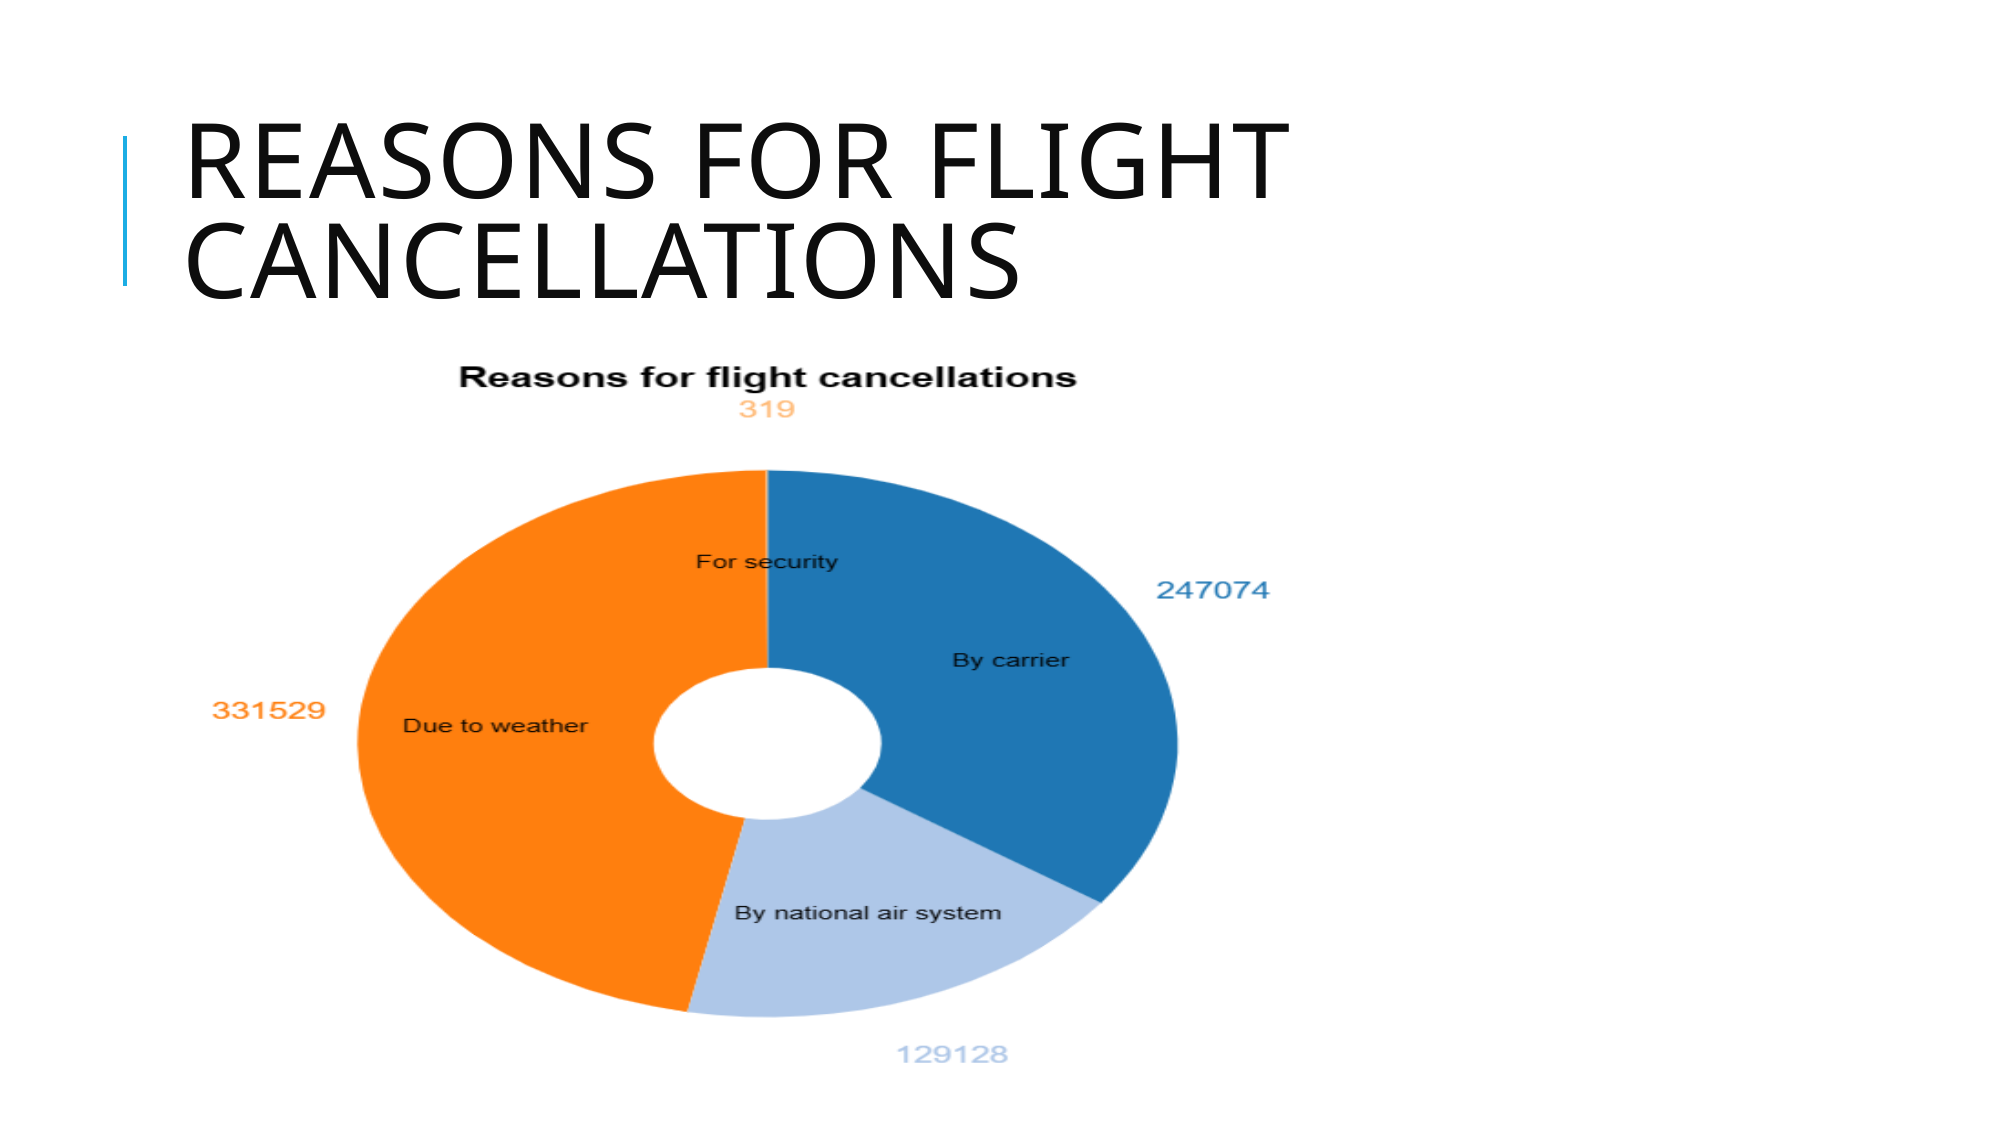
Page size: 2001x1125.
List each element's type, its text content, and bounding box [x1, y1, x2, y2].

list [73, 358, 1462, 1076]
title Reasons for Flight Cancellations [168, 96, 1763, 342]
